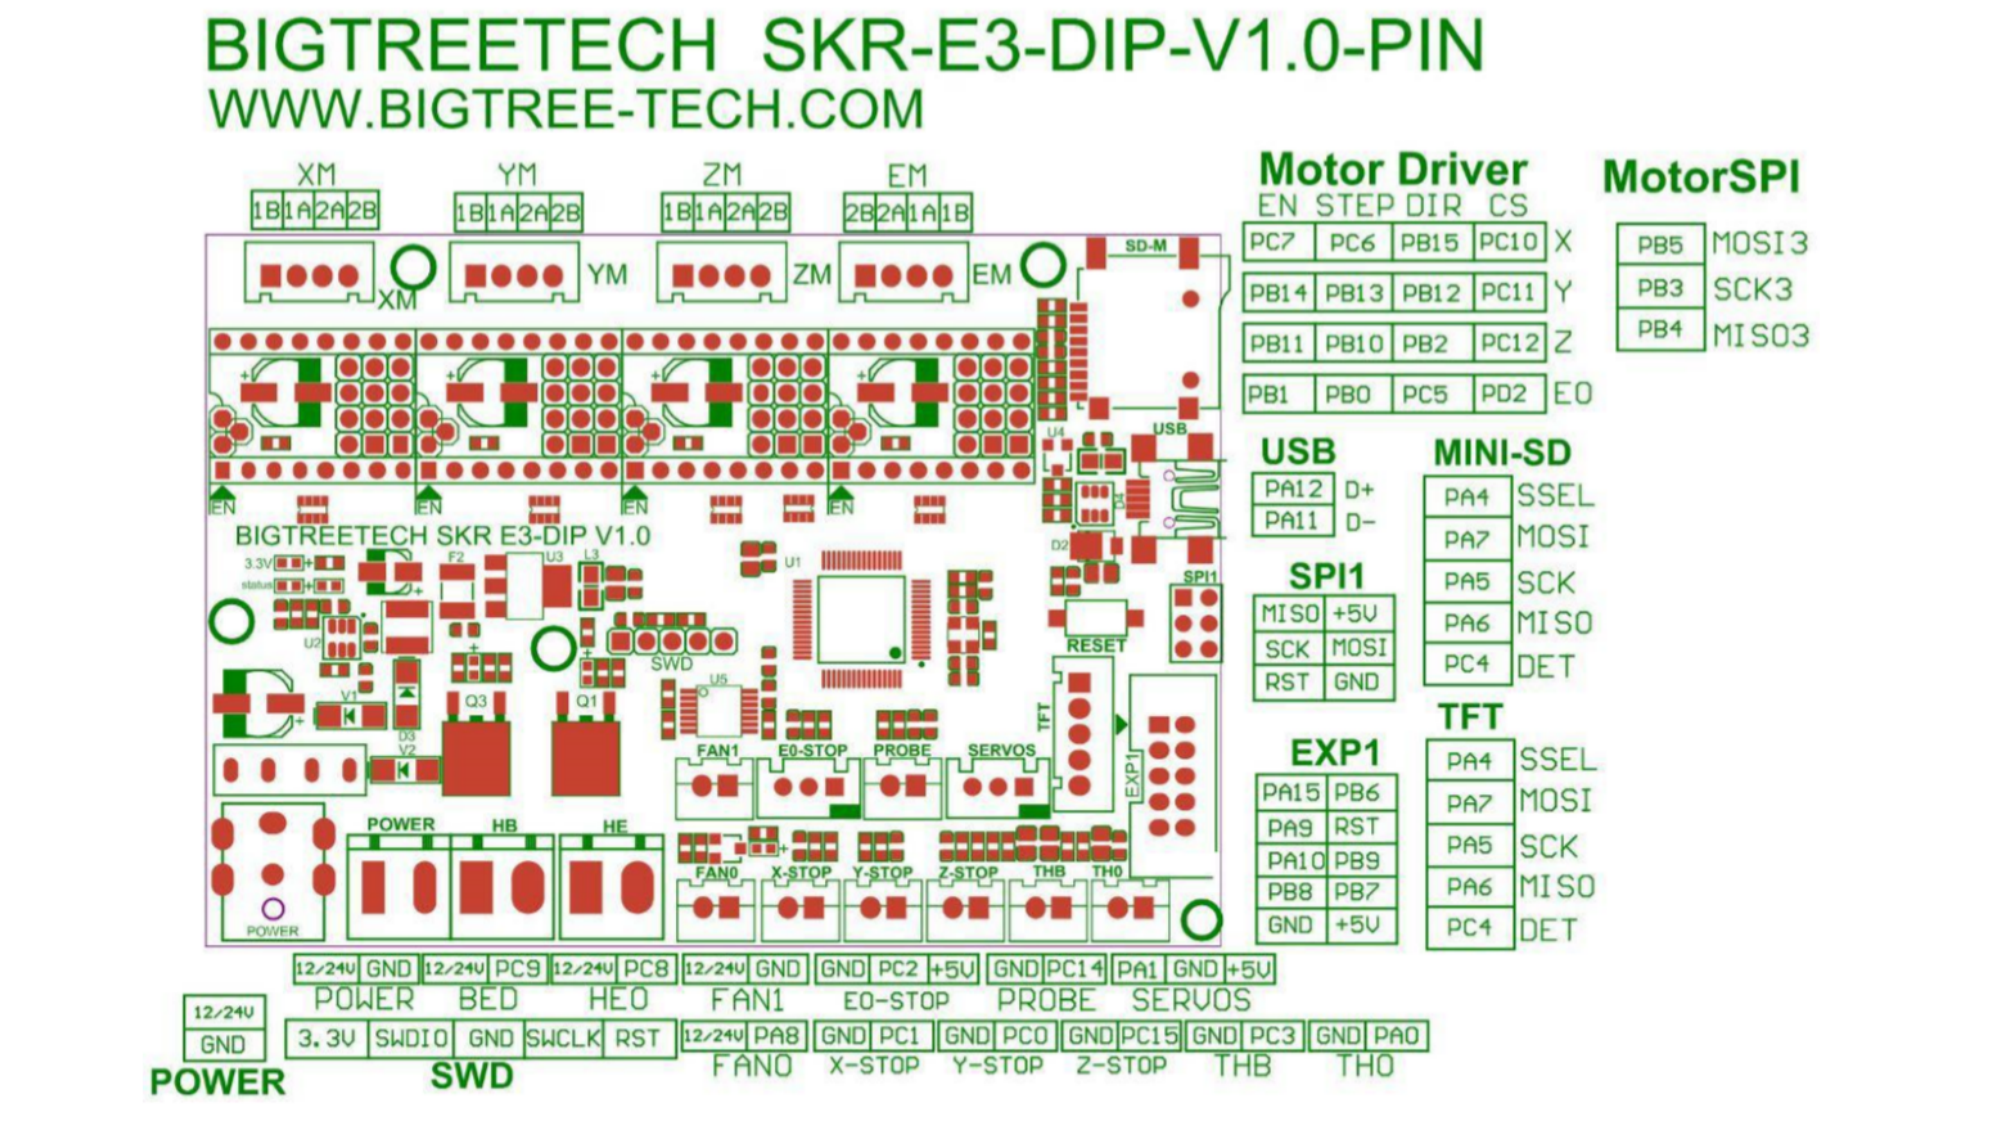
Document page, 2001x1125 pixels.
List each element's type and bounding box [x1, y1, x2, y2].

picture [125, 0, 1839, 1125]
